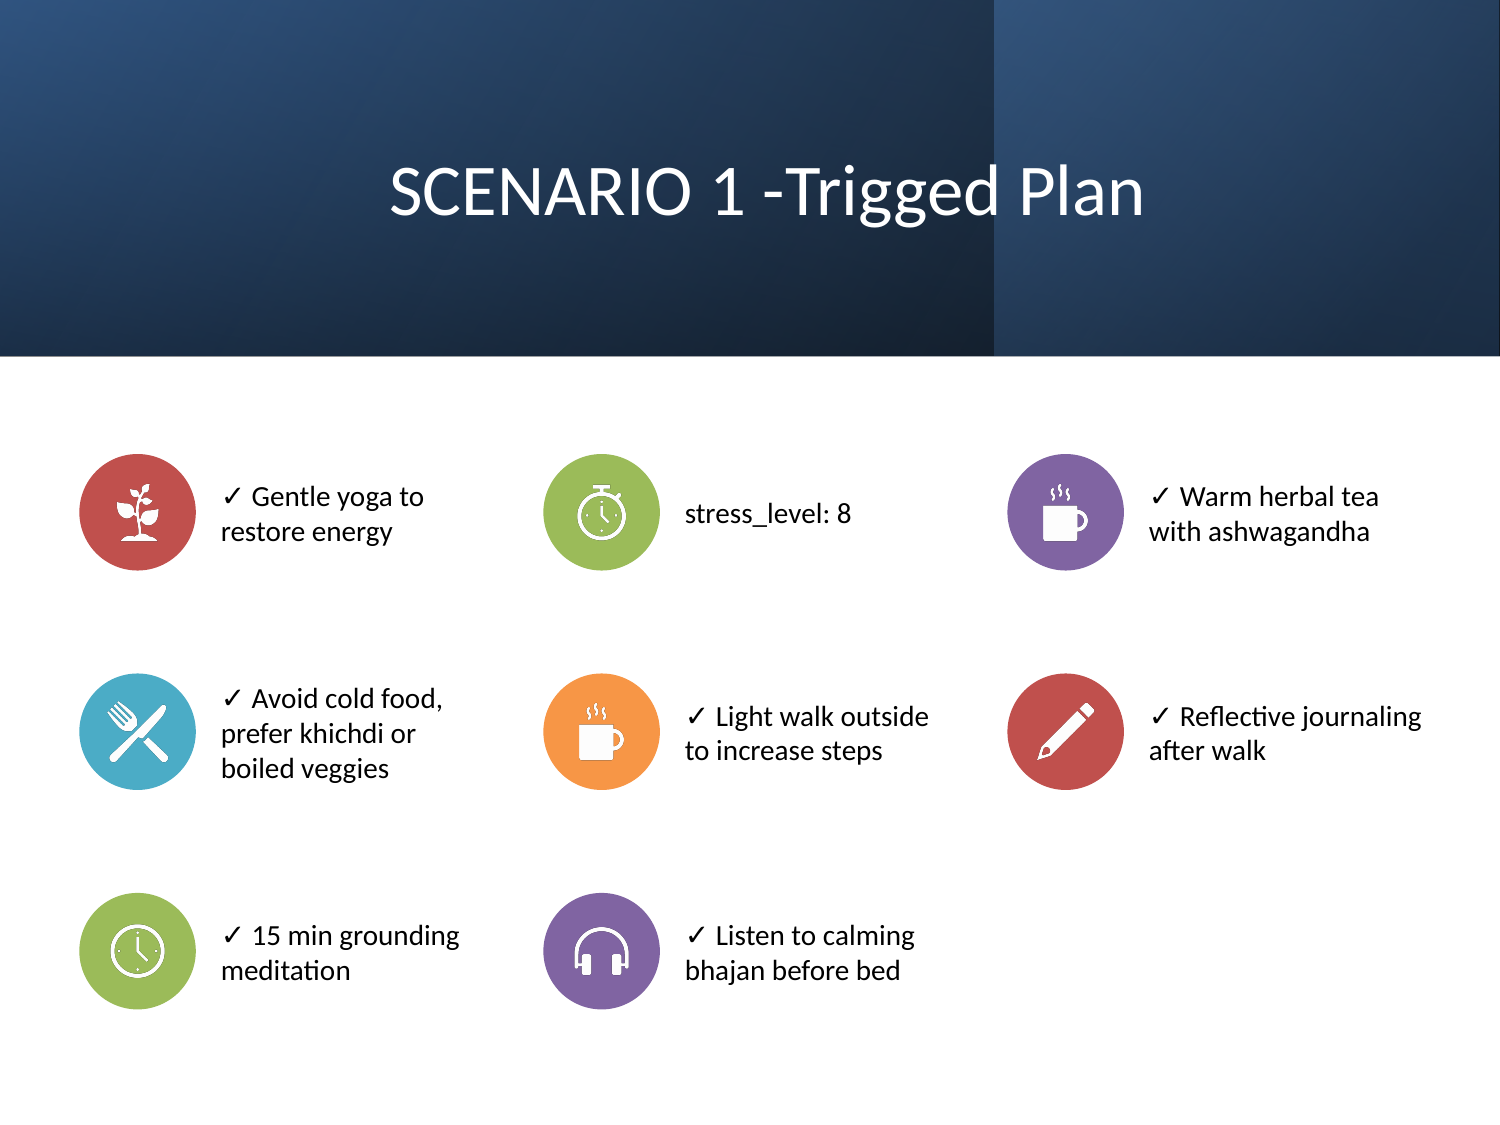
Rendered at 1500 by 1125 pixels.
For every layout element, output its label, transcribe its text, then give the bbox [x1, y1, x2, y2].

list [78, 428, 1424, 1035]
text_box [0, 0, 1500, 358]
text_box [0, 358, 1500, 1125]
title SCENARIO 1 -Trigged Plan [170, 57, 1366, 316]
